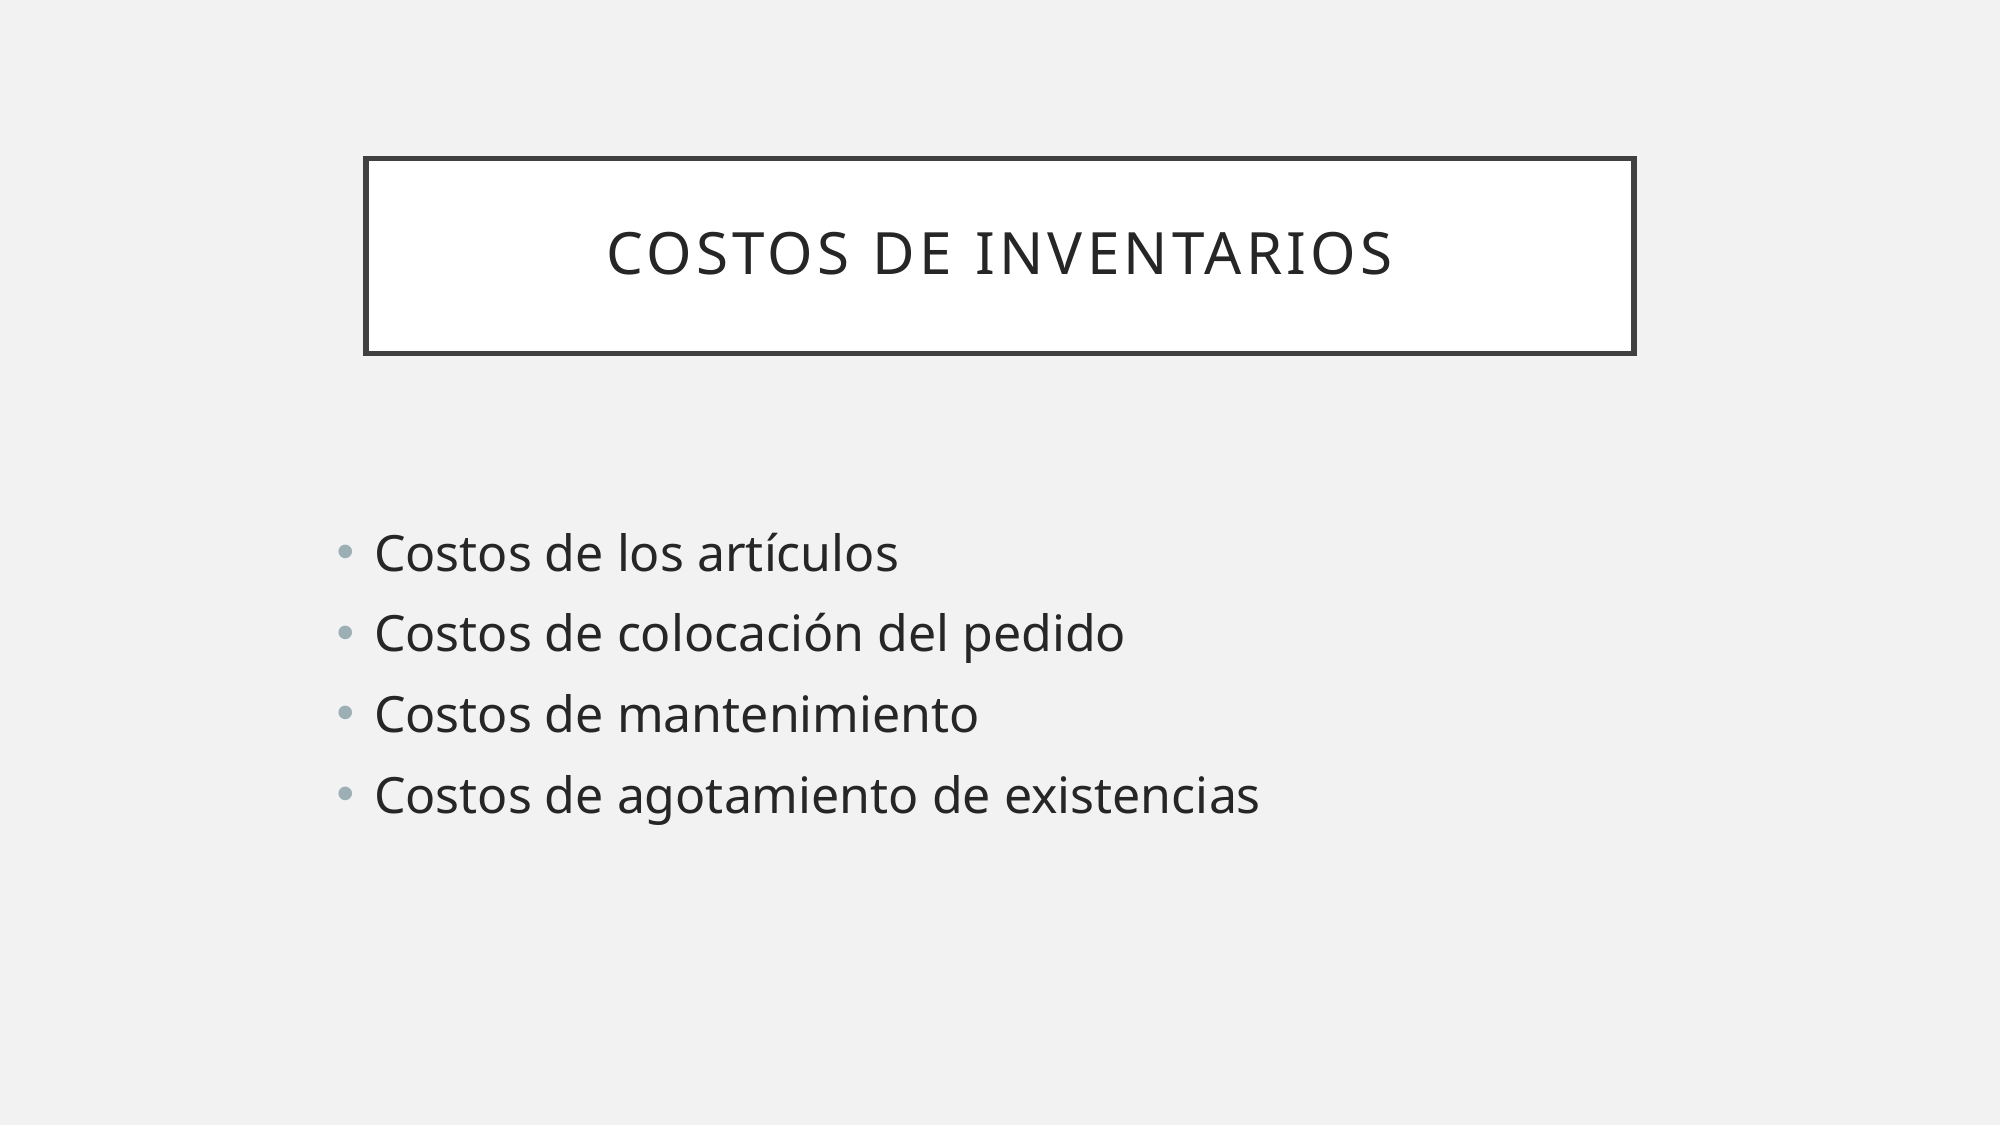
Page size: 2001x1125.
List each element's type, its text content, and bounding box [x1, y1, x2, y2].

title Costos DE INVENTARIOS [363, 156, 1637, 356]
list Costos de los artículos Costos de colocación del pedido Costos de mantenimiento Costos de agotamiento de existencias [321, 432, 1685, 1057]
